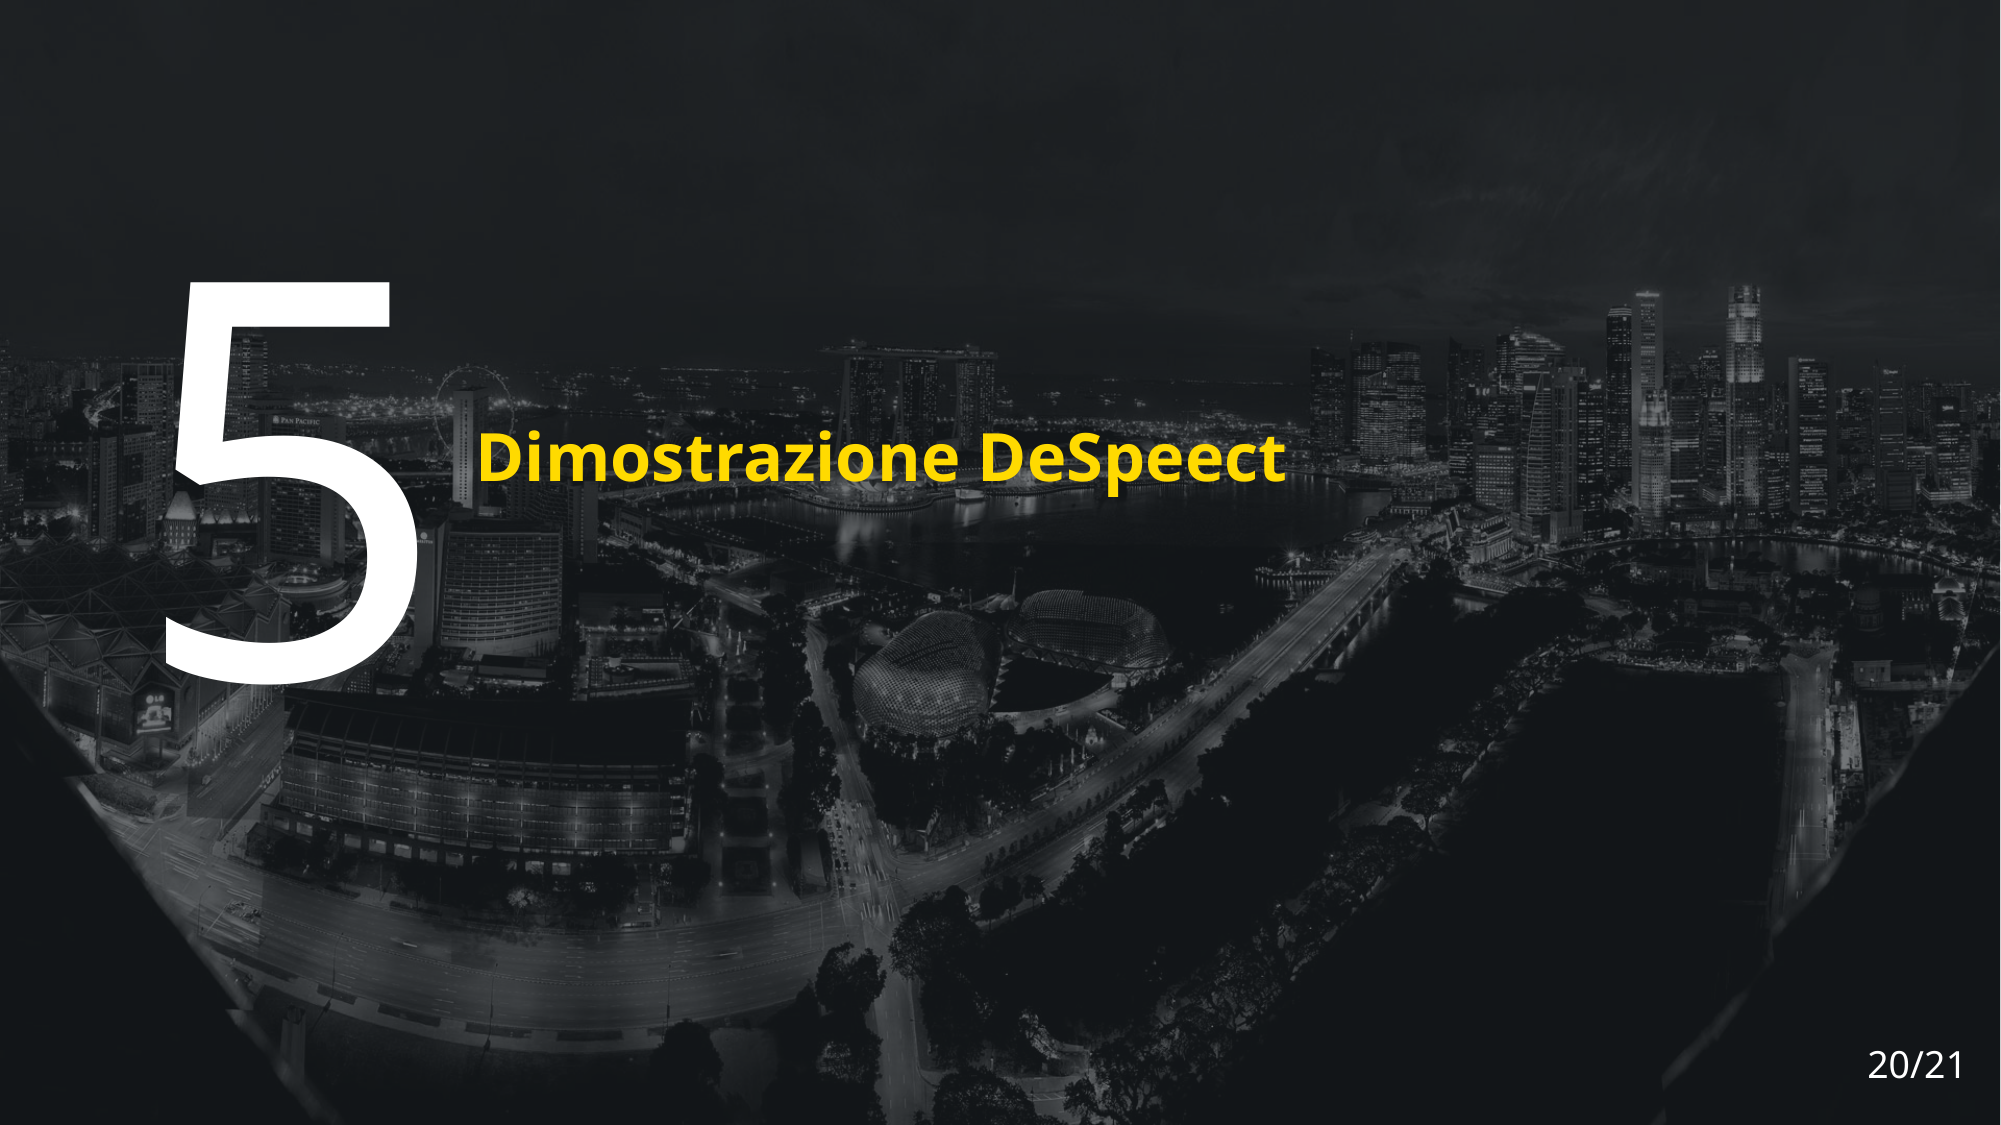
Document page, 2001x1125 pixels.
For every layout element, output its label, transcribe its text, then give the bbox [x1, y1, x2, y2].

text_box 20/21 [1852, 1033, 1983, 1093]
text_box 5 [116, 245, 464, 794]
text_box Dimostrazione DeSpeect [460, 399, 1852, 591]
